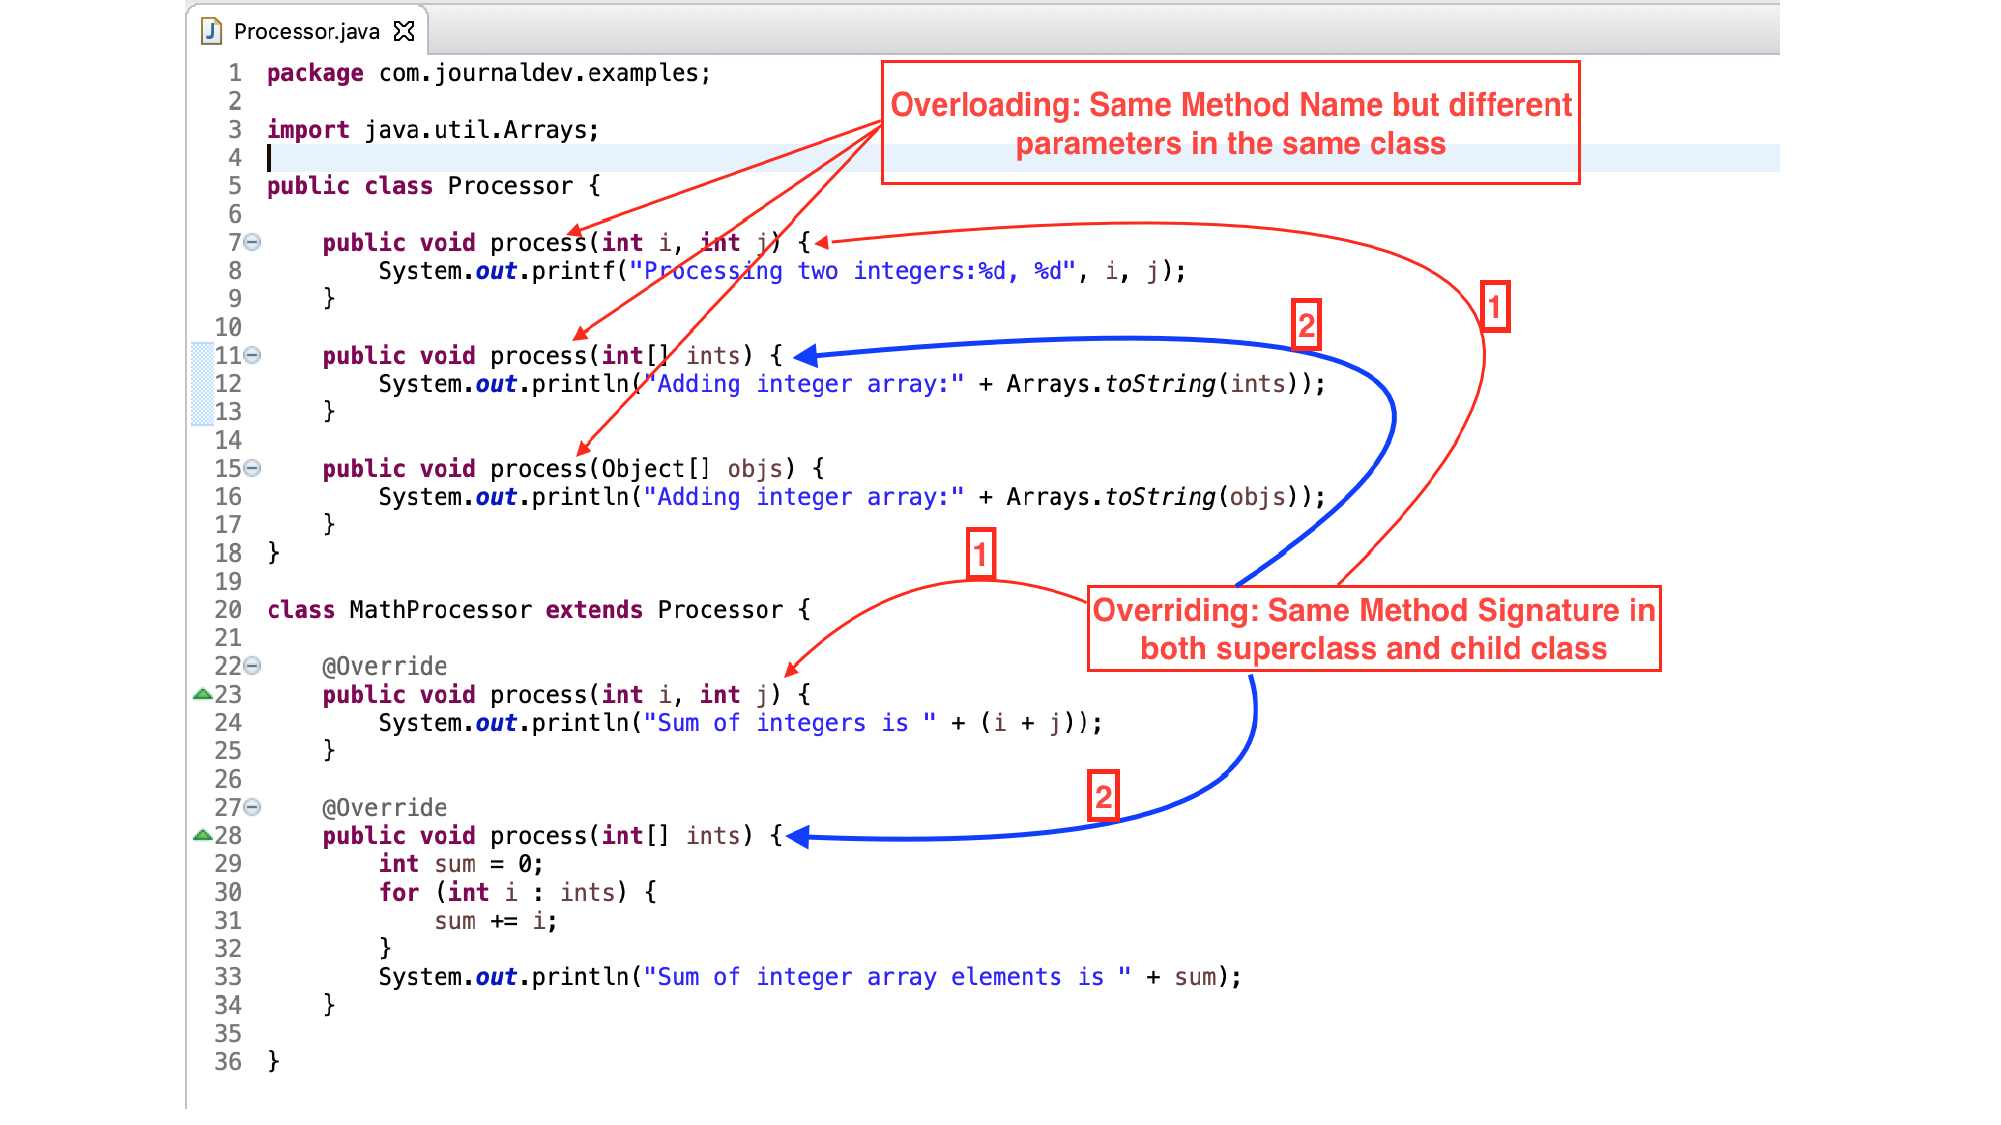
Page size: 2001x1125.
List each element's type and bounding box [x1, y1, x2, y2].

list [185, 0, 1780, 1109]
